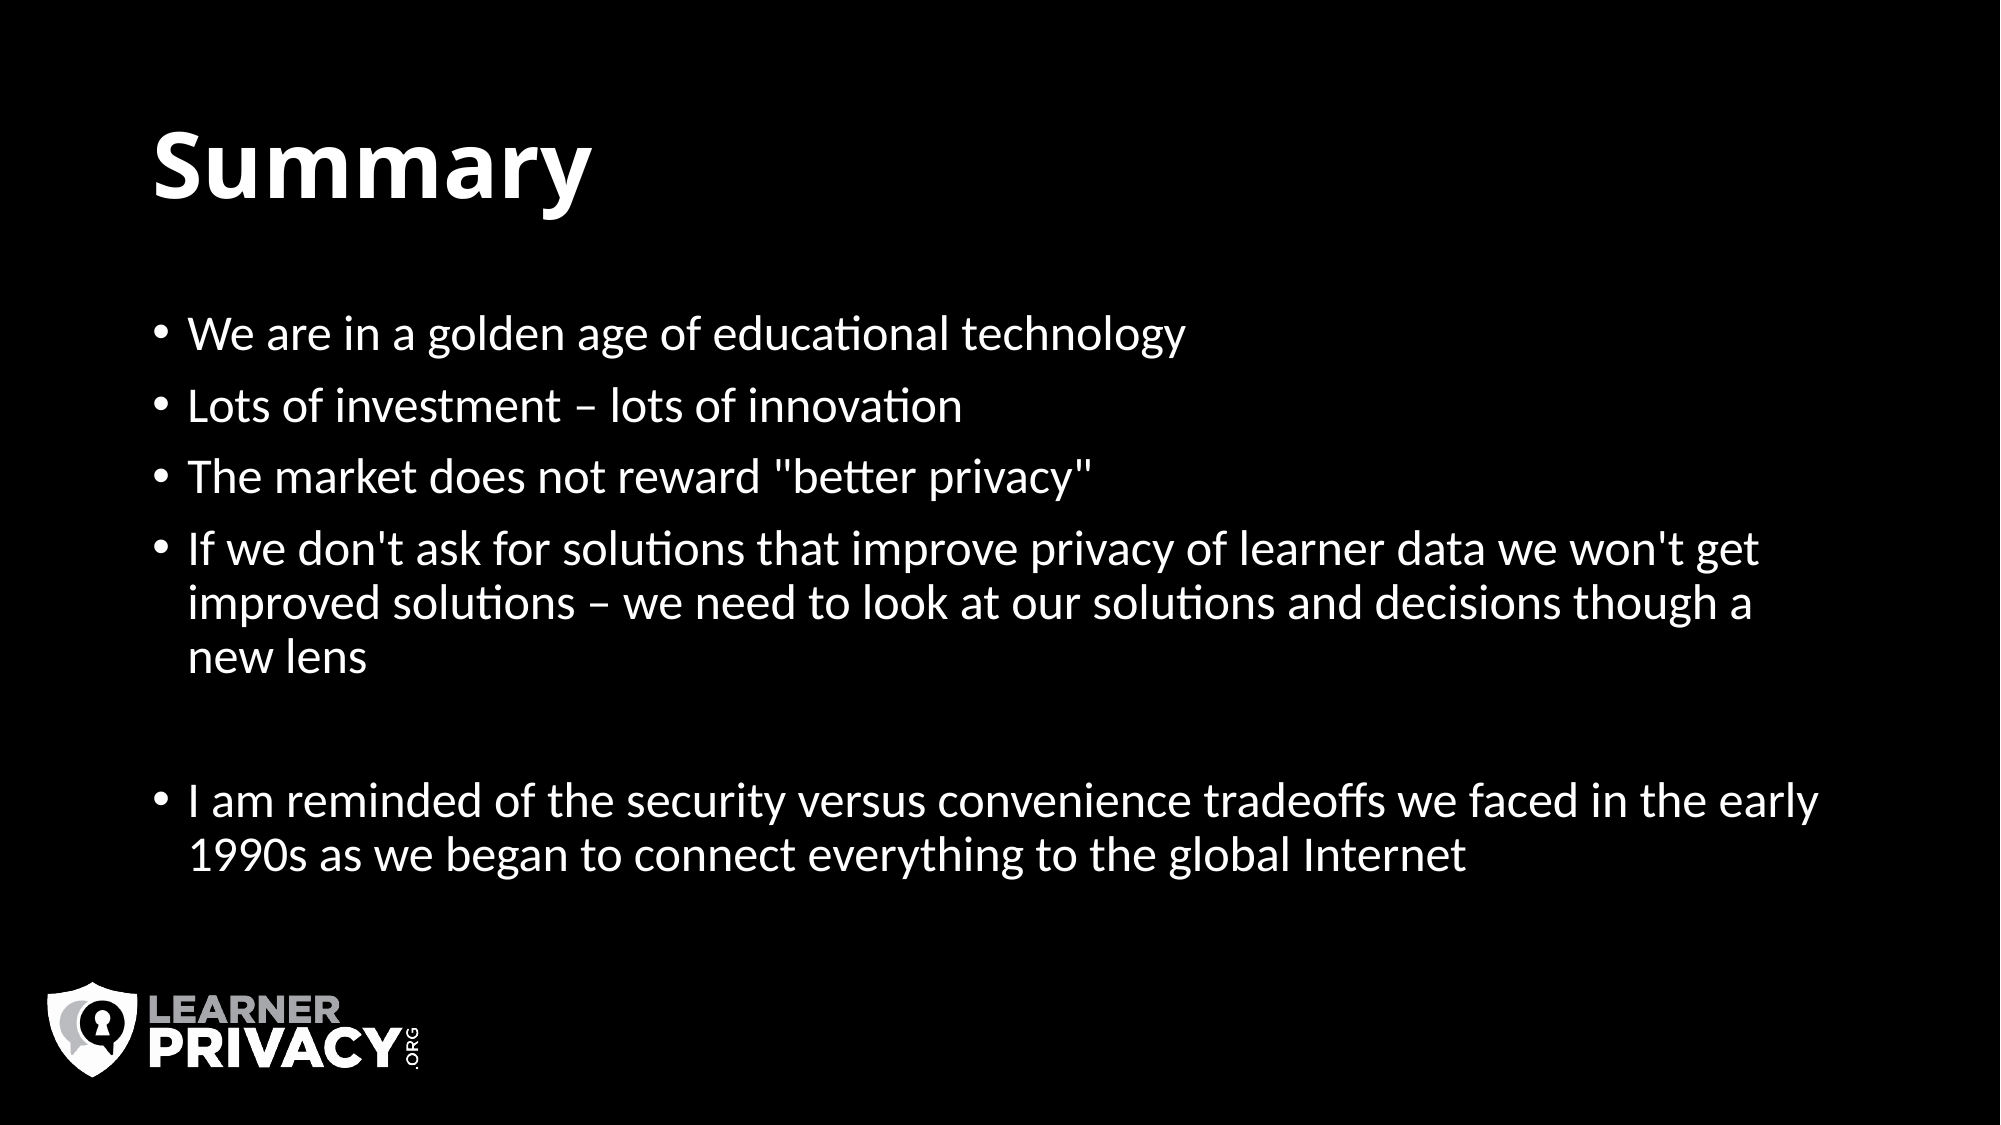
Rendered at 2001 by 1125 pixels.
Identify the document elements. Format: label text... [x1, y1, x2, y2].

picture [43, 977, 423, 1084]
list We are in a golden age of educational technology Lots of investment – lots of innovation The market does not reward "better privacy" If we don't ask for solutions that improve privacy of learner data we won't get improved solutions – we need to look at our solutions and decisions though a new lens I am reminded of the security versus convenience tradeoffs we faced in the early 1990s as we began to connect everything to the global Internet [137, 299, 1863, 890]
title Summary [137, 59, 1863, 278]
